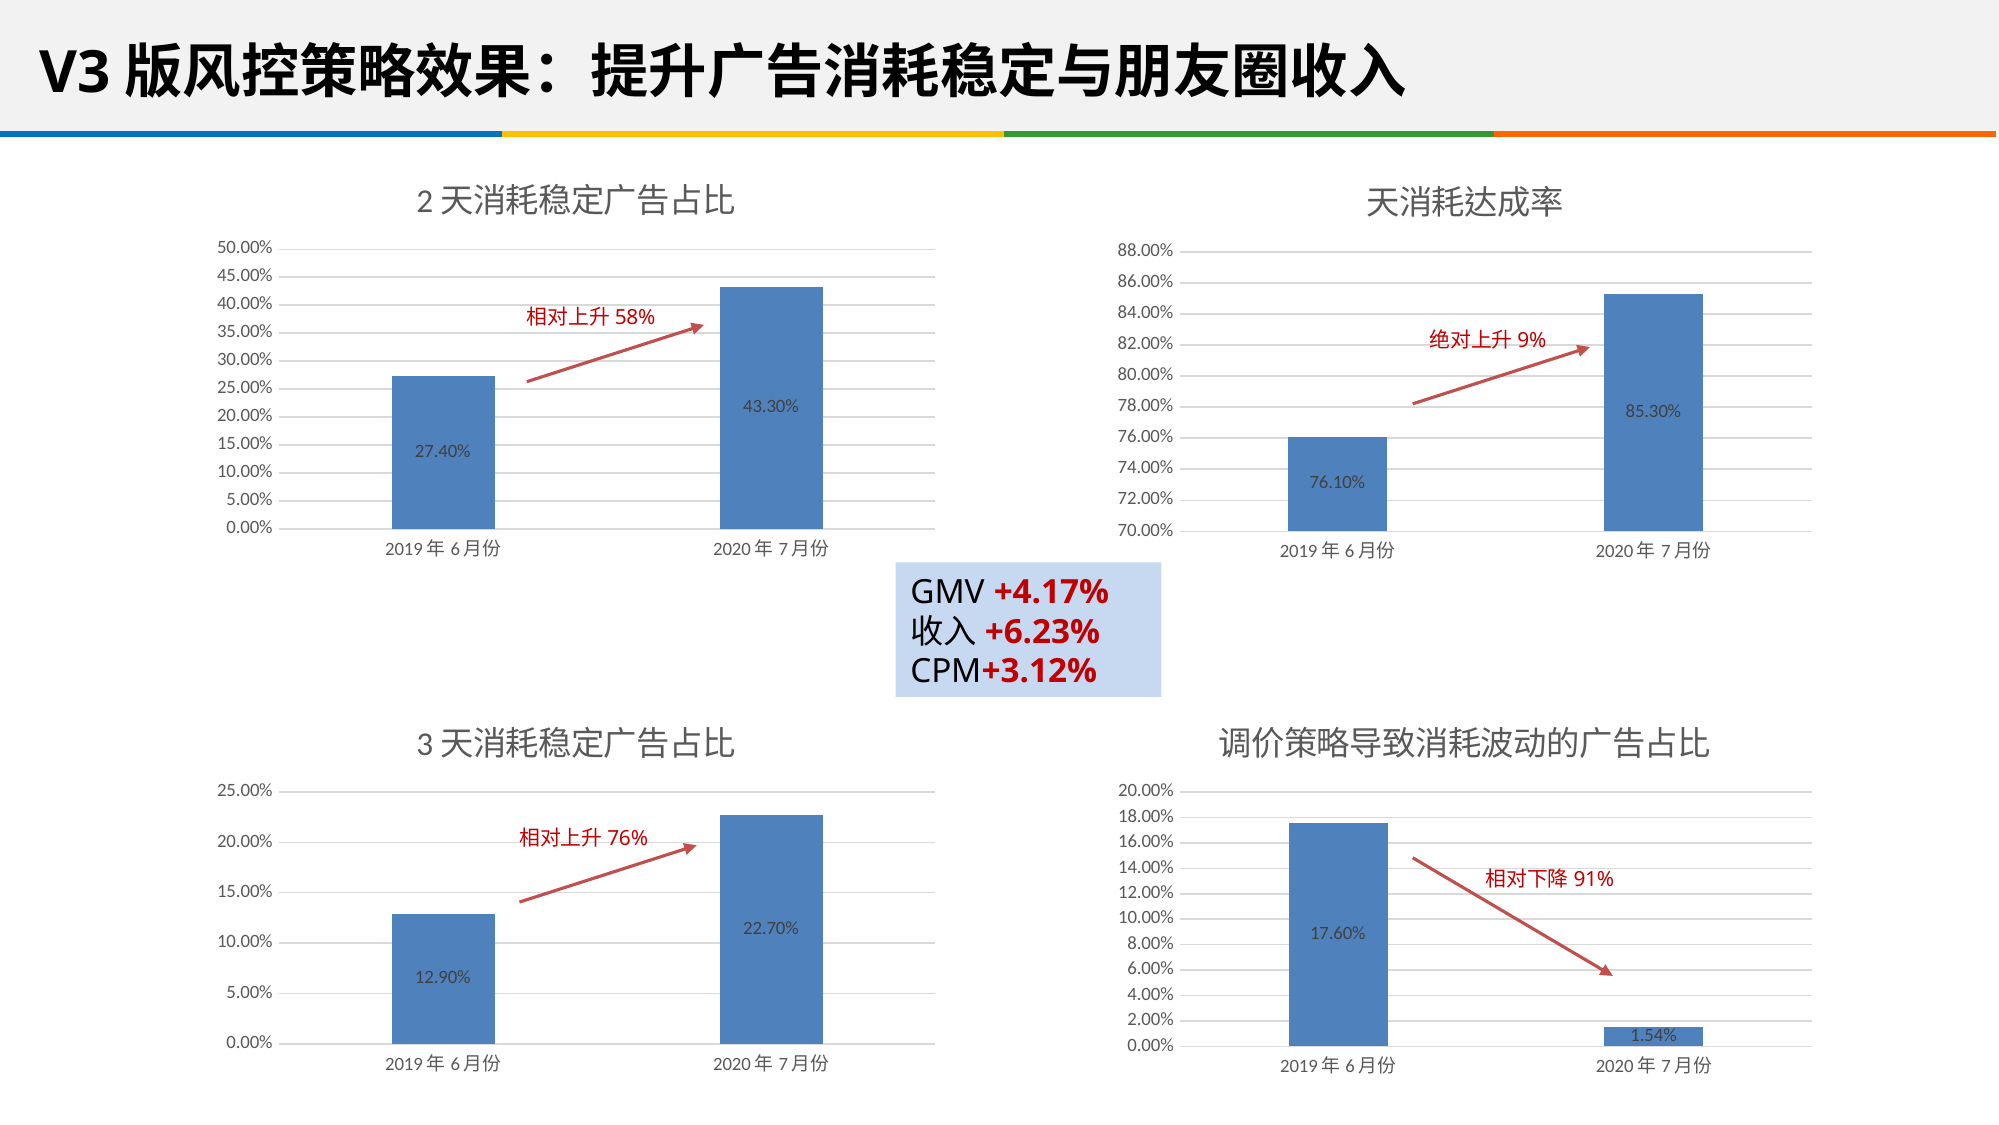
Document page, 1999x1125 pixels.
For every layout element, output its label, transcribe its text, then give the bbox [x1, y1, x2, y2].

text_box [1412, 346, 1590, 404]
chart [1103, 153, 1827, 573]
chart [201, 151, 951, 570]
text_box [0, 0, 1999, 135]
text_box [1412, 857, 1613, 976]
text_box GMV +4.17% 收入+6.23% CPM+3.12% [895, 562, 1162, 697]
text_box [526, 324, 704, 382]
chart [201, 695, 951, 1085]
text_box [519, 845, 697, 902]
chart [1103, 695, 1827, 1087]
